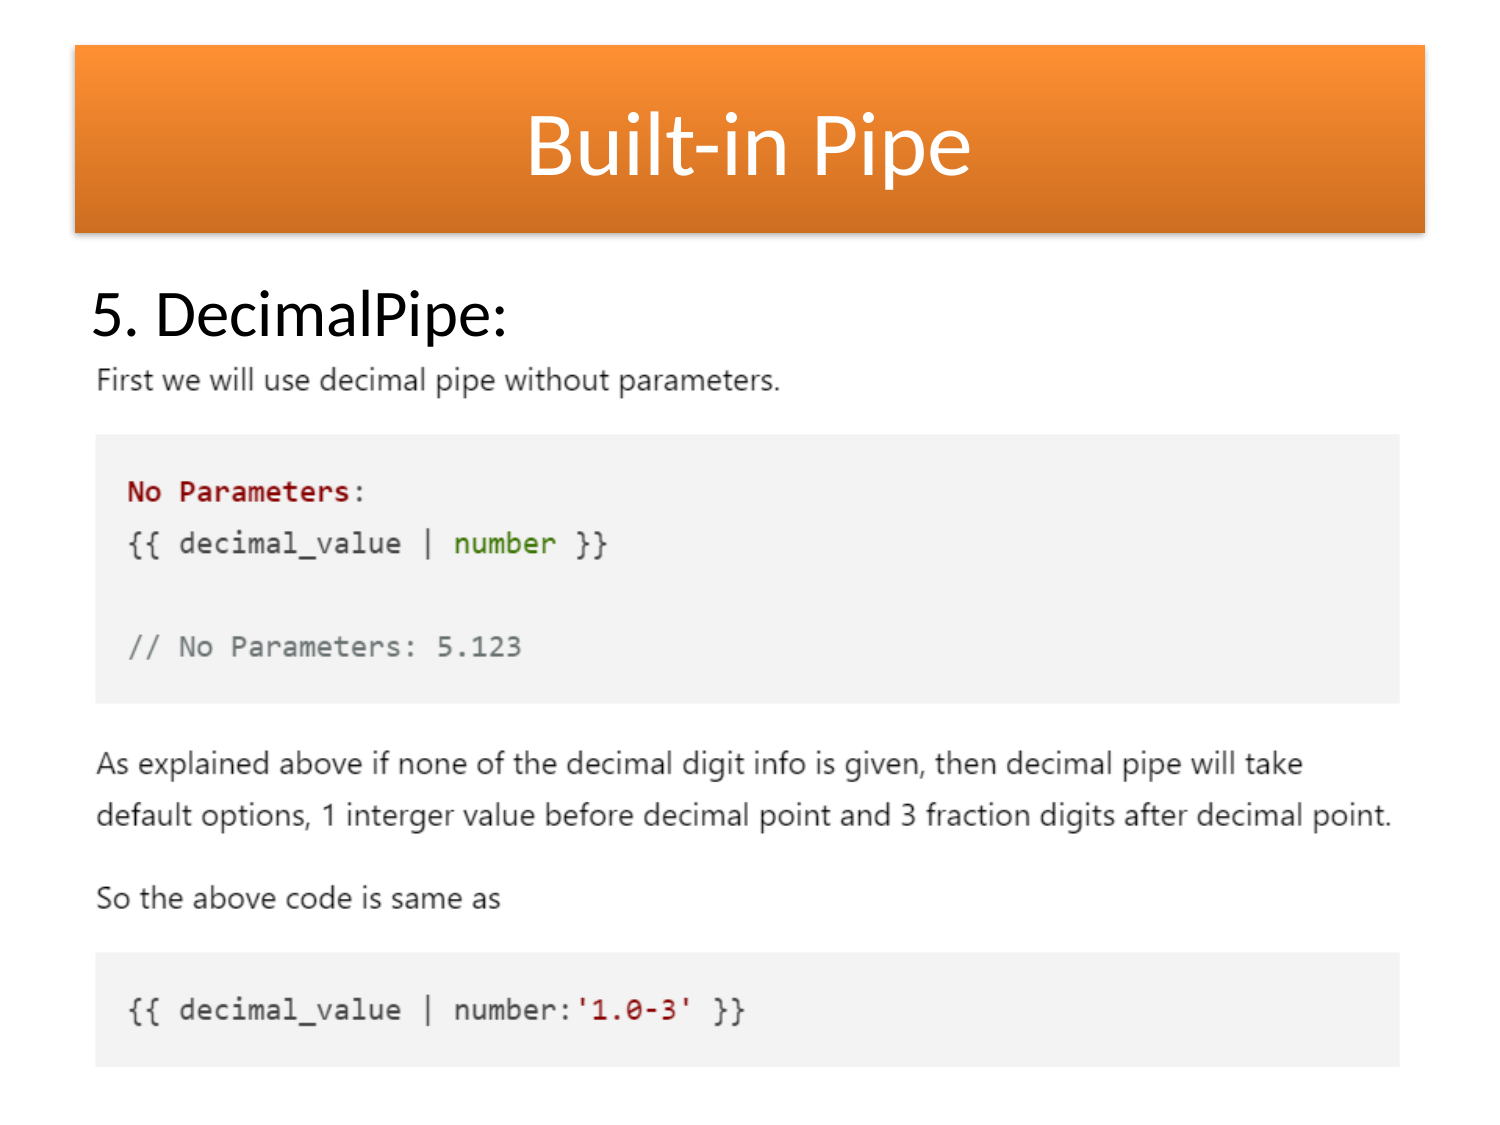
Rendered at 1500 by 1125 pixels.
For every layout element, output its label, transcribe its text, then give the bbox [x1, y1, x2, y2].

list 5. DecimalPipe: [75, 262, 1425, 398]
picture [88, 361, 1422, 1067]
title Built-in Pipe [75, 45, 1425, 233]
